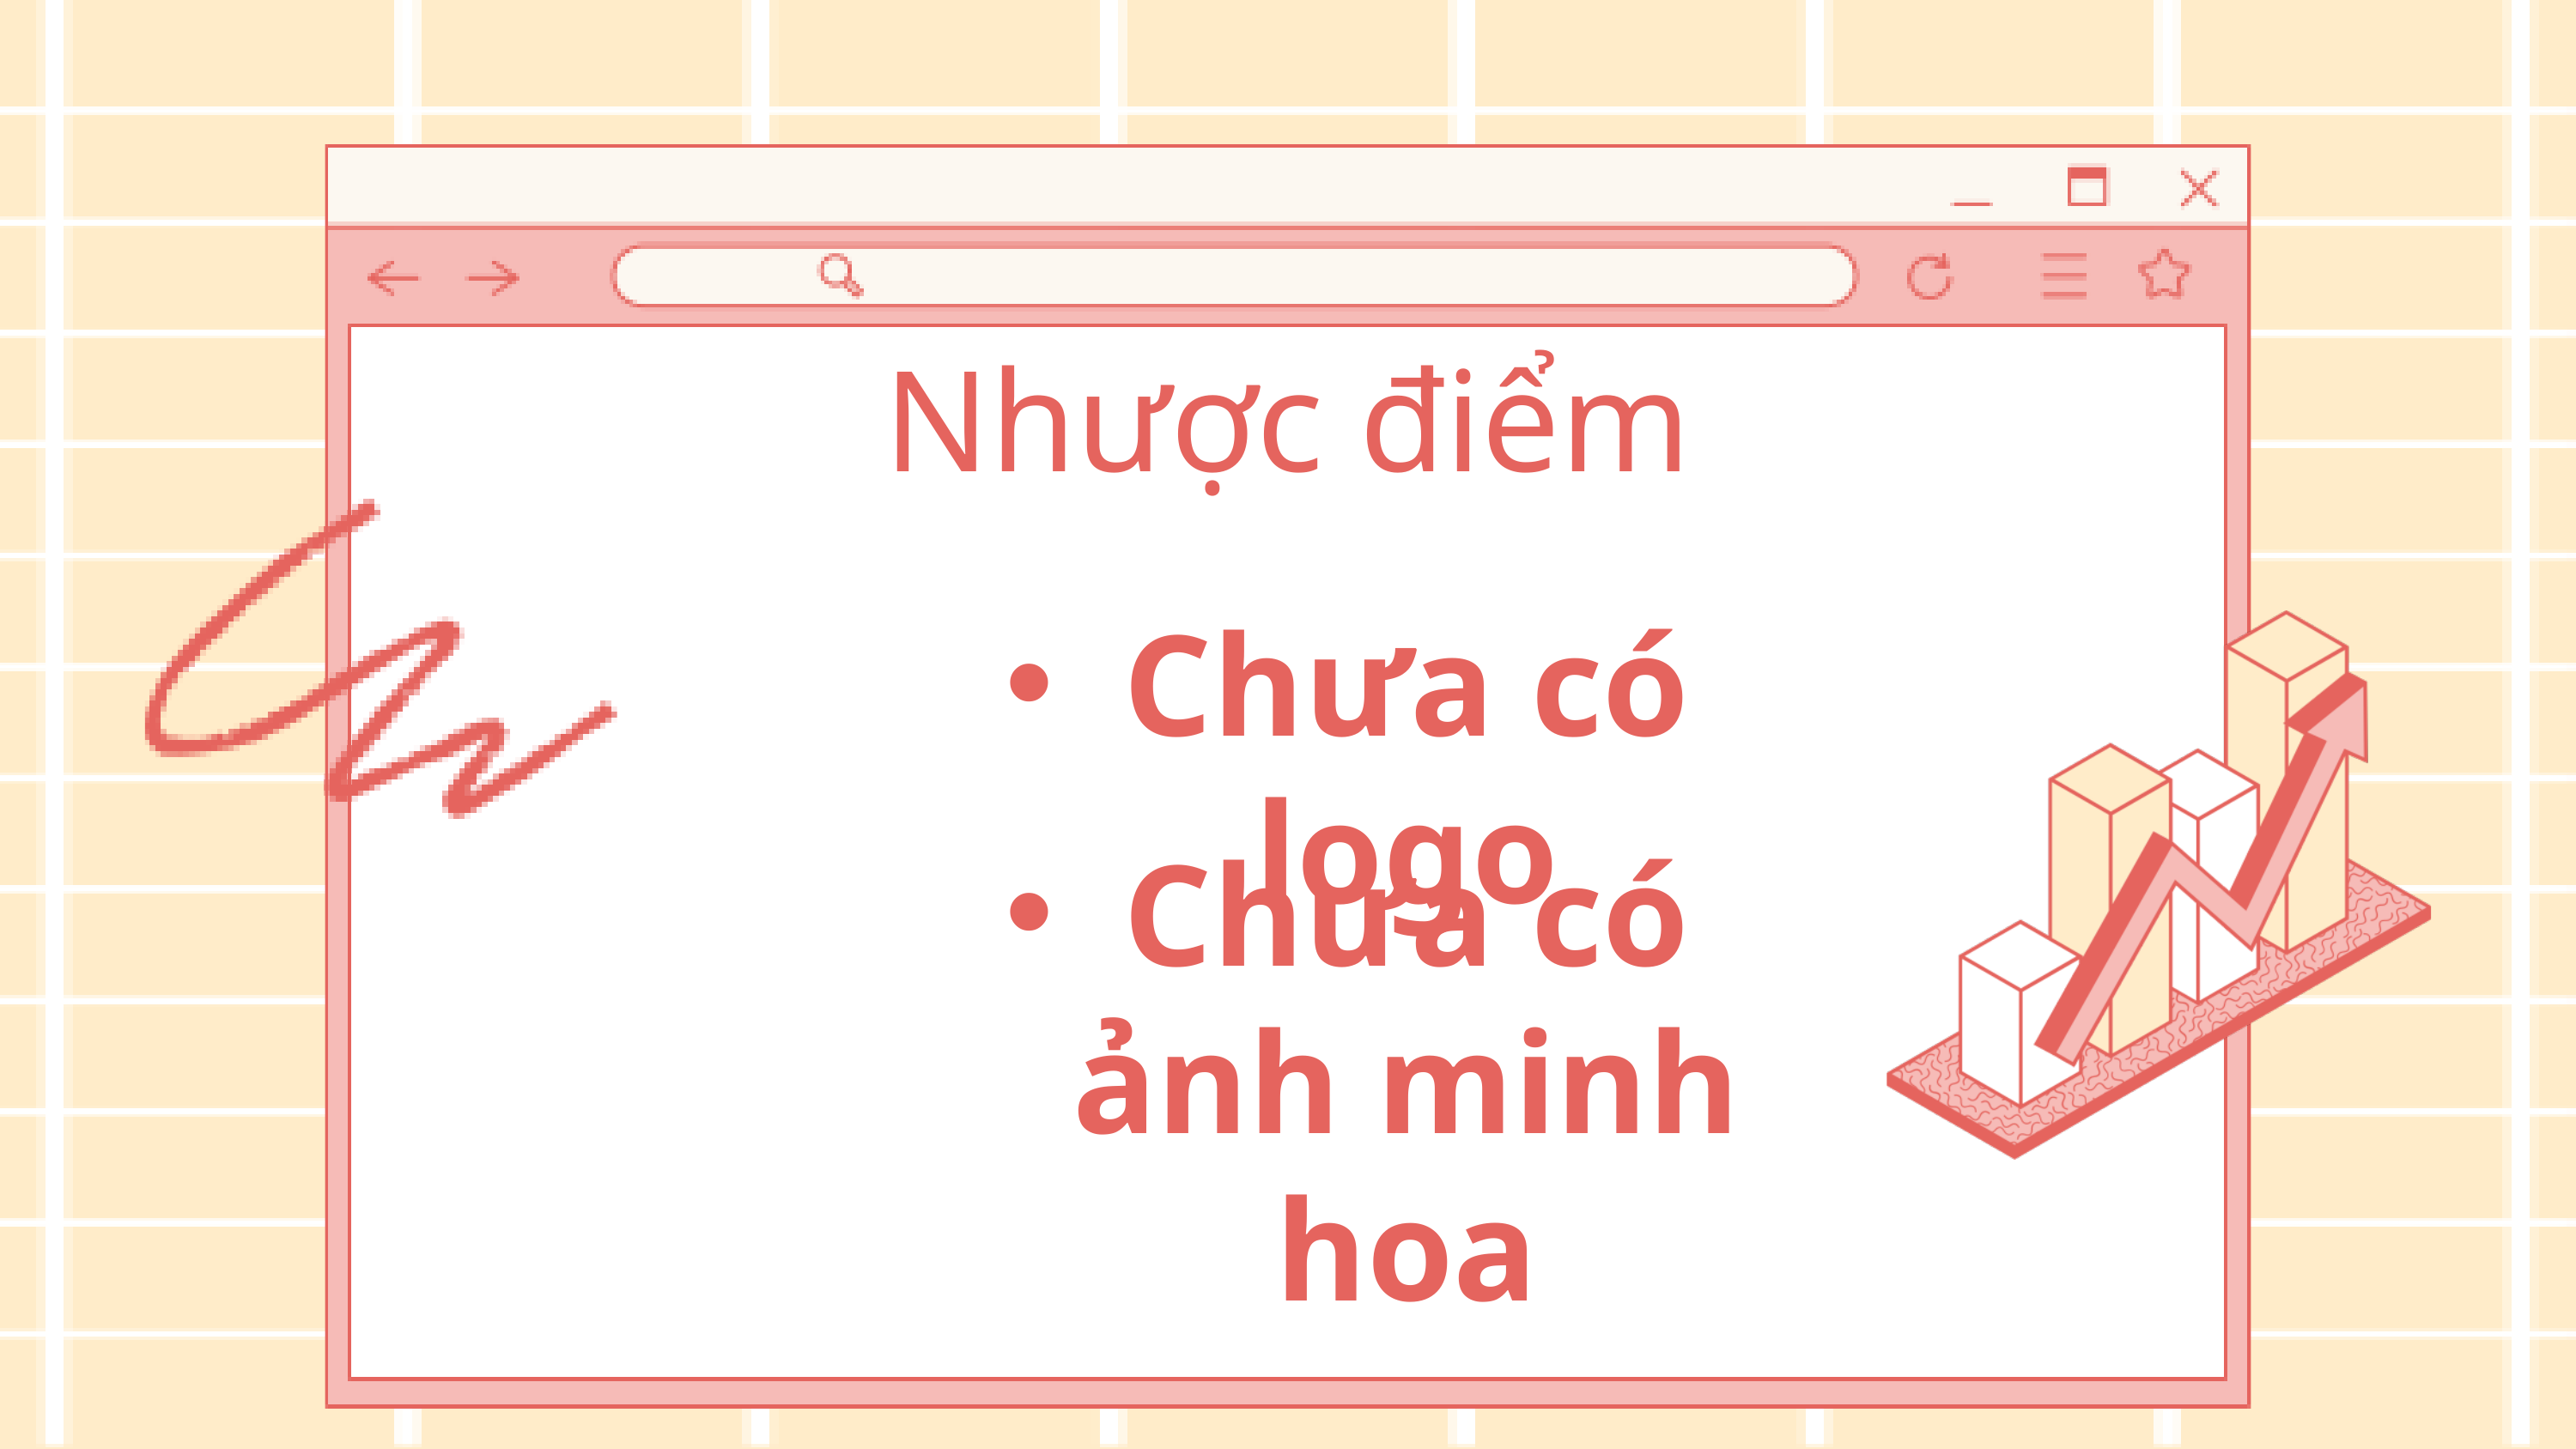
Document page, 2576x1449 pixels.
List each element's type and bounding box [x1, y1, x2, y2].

text_box [2257, 610, 2432, 1160]
text_box [325, 144, 2251, 1410]
text_box [144, 499, 320, 819]
text_box [0, 0, 2576, 1447]
